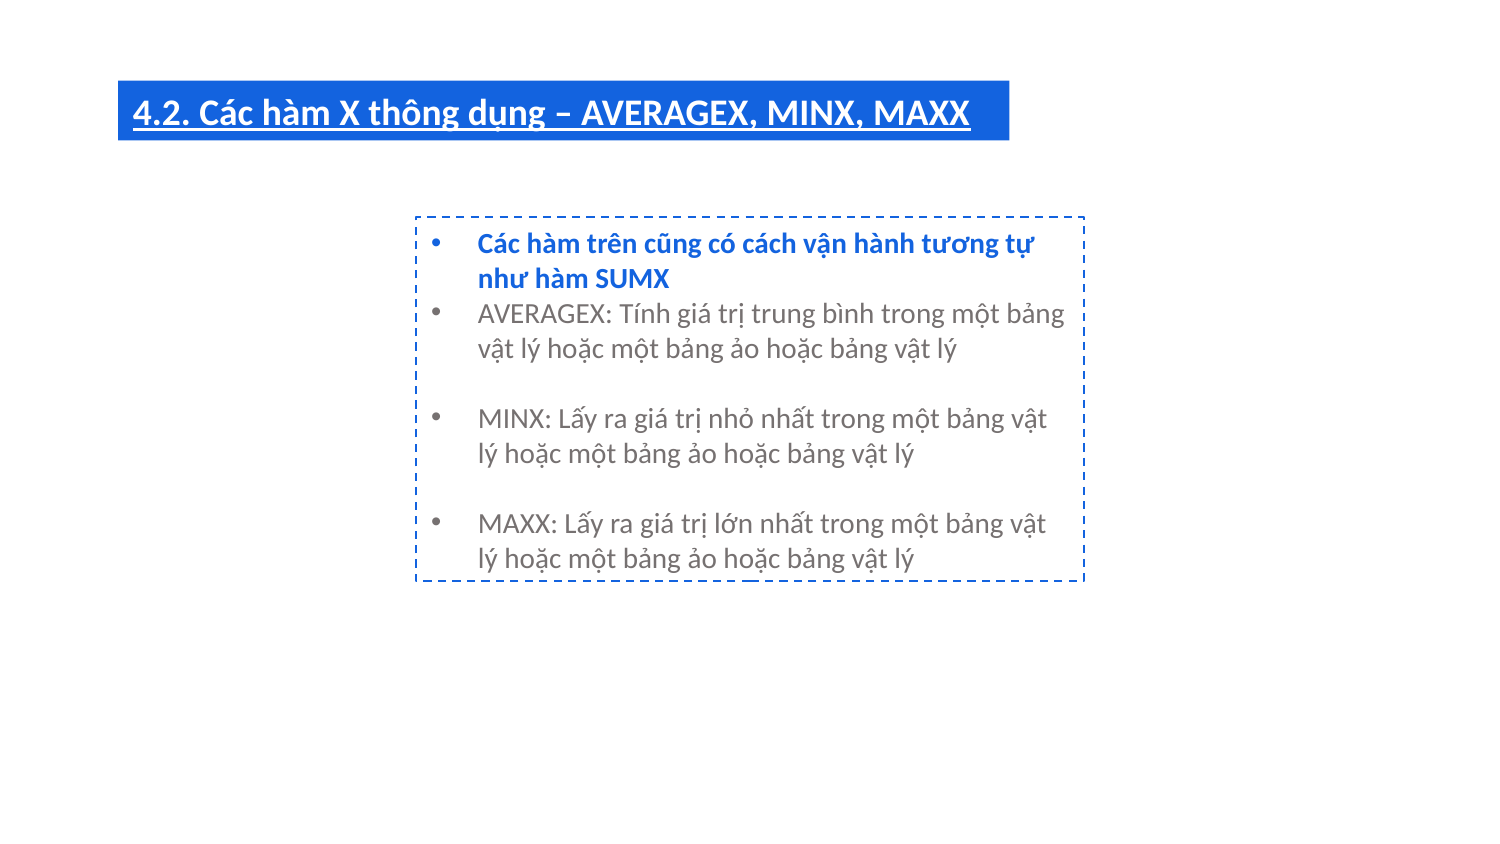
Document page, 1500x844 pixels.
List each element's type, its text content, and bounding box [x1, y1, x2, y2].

text_box Các hàm trên cũng có cách vận hành tương tự như hàm SUMX AVERAGEX: Tính giá trị trung bình trong một bảng vật lý hoặc một bảng ảo hoặc bảng vật lý MINX: Lấy ra giá trị nhỏ nhất trong một bảng vật lý hoặc một bảng ảo hoặc bảng vật lý MAXX: Lấy ra giá trị lớn nhất trong một bảng vật lý hoặc một bảng ảo hoặc bảng vật lý [416, 216, 1084, 582]
text_box 4.2. Các hàm X thông dụng – AVERAGEX, MINX, MAXX [118, 80, 1010, 141]
